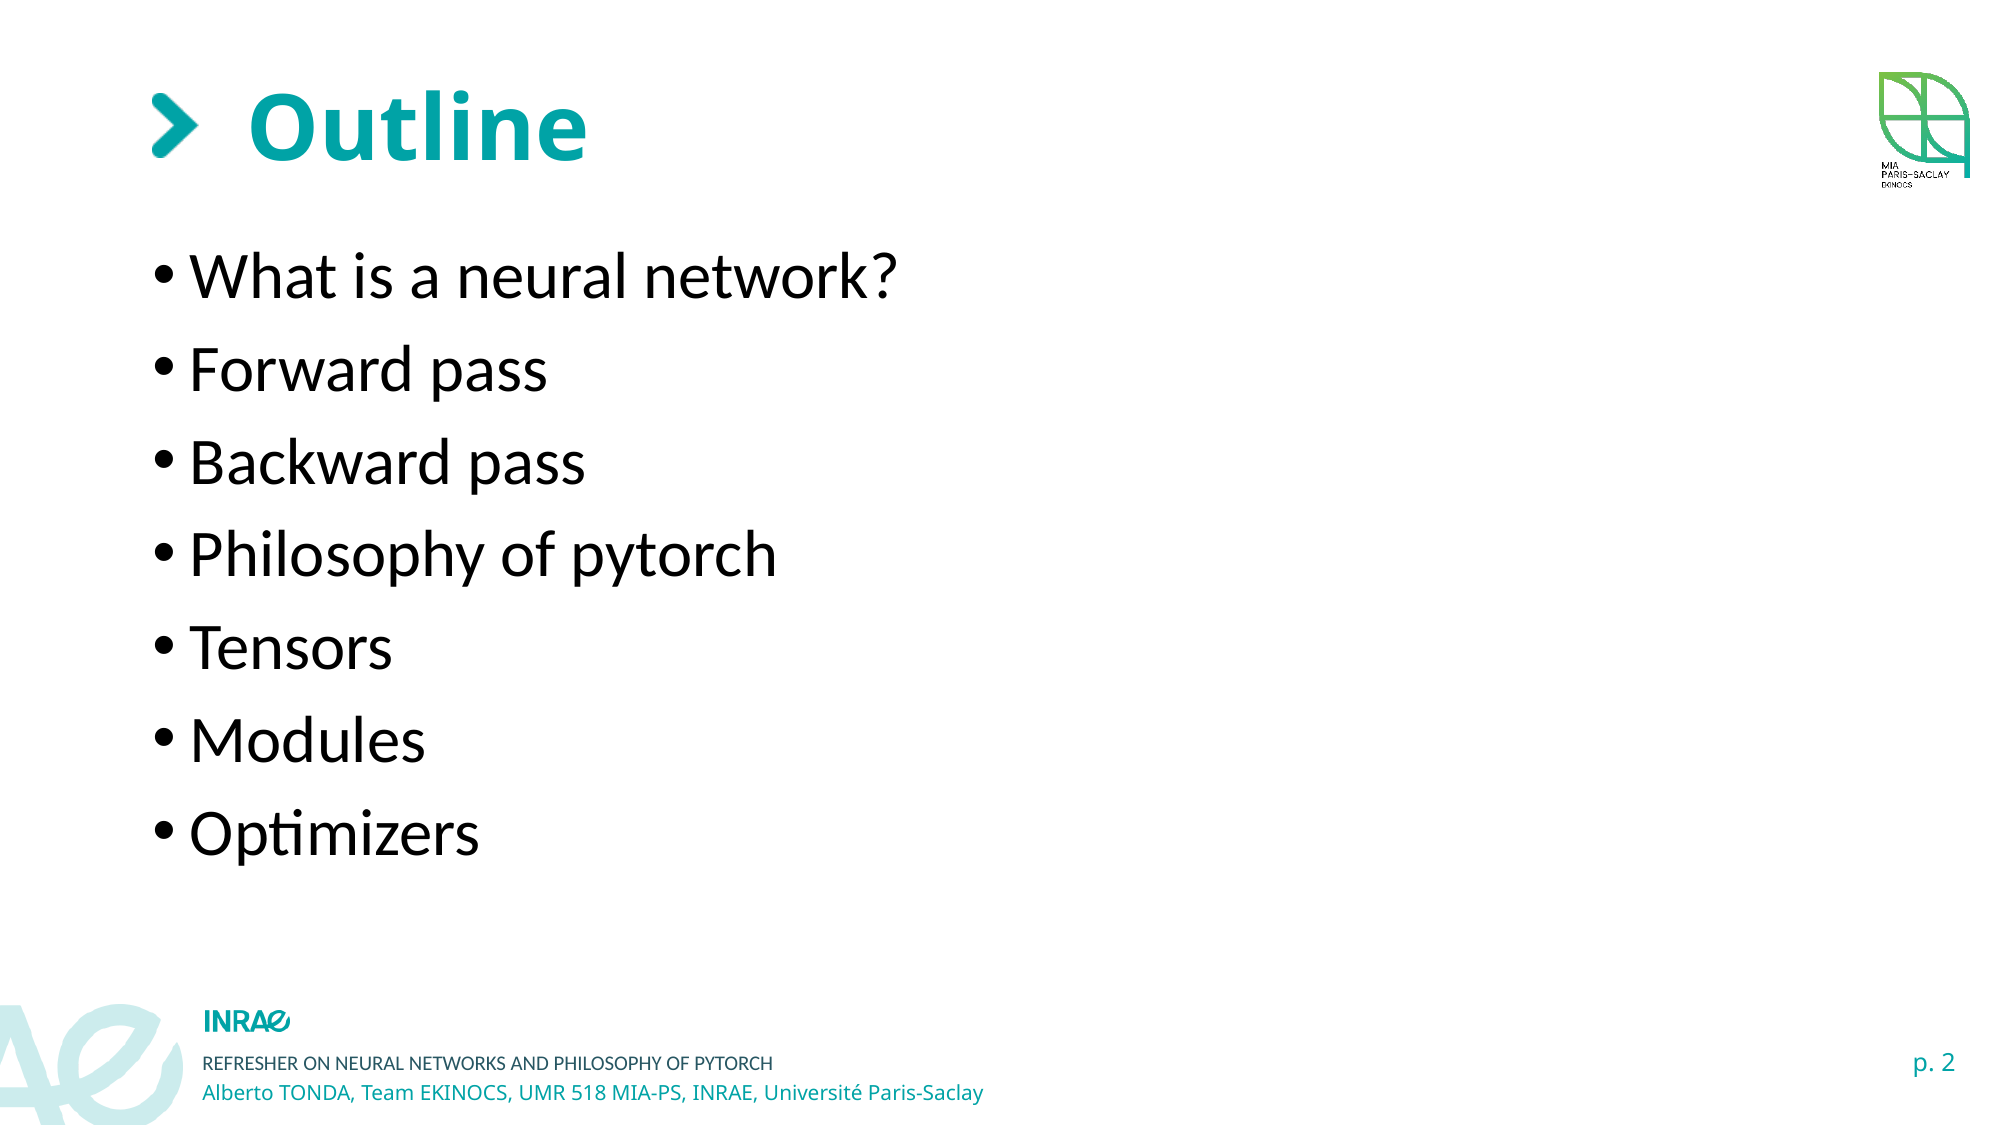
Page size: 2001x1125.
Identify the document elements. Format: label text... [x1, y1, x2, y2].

picture [152, 93, 200, 158]
list What is a neural network? Forward pass Backward pass Philosophy of pytorch Tensors Modules Optimizers [137, 233, 1863, 1001]
picture [0, 996, 329, 1125]
picture [1862, 54, 1986, 205]
title Outline [137, 59, 1863, 203]
